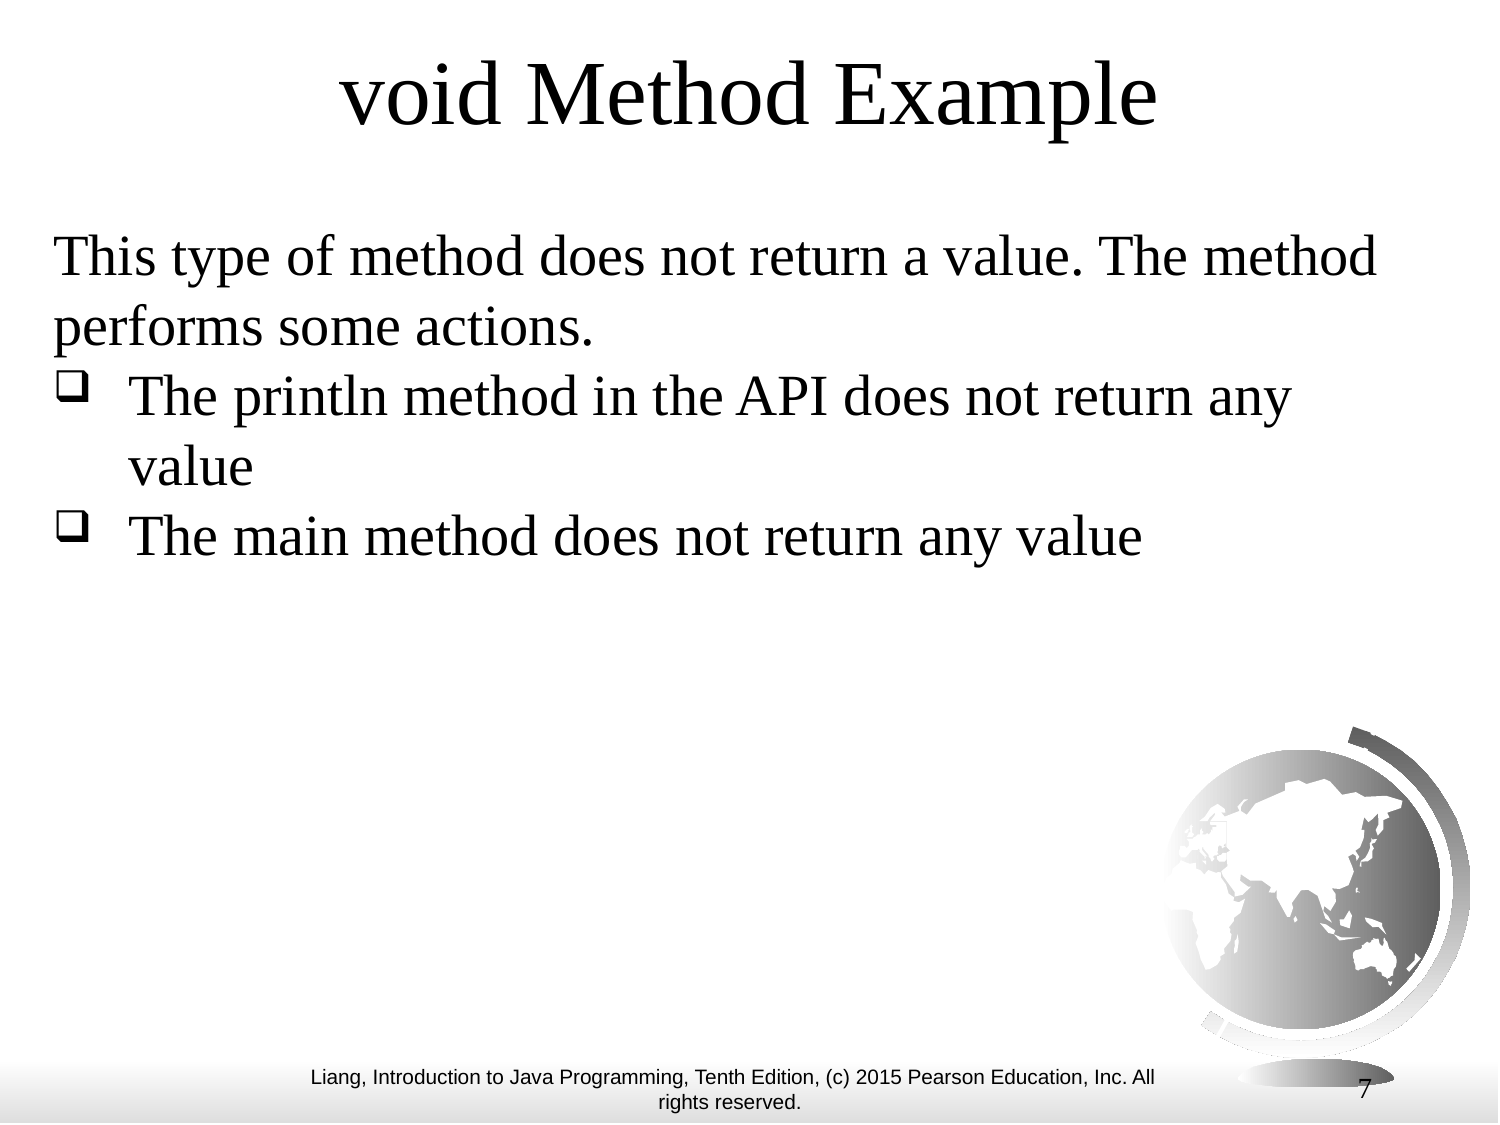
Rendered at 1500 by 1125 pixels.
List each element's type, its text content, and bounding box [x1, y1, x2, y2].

title void Method Example [112, 37, 1388, 138]
slide_number 7 [1074, 1049, 1388, 1125]
text_box This type of method does not return a value. The method performs some actions. The println method in the API does not return any value The main method does not return any value [38, 209, 1426, 748]
